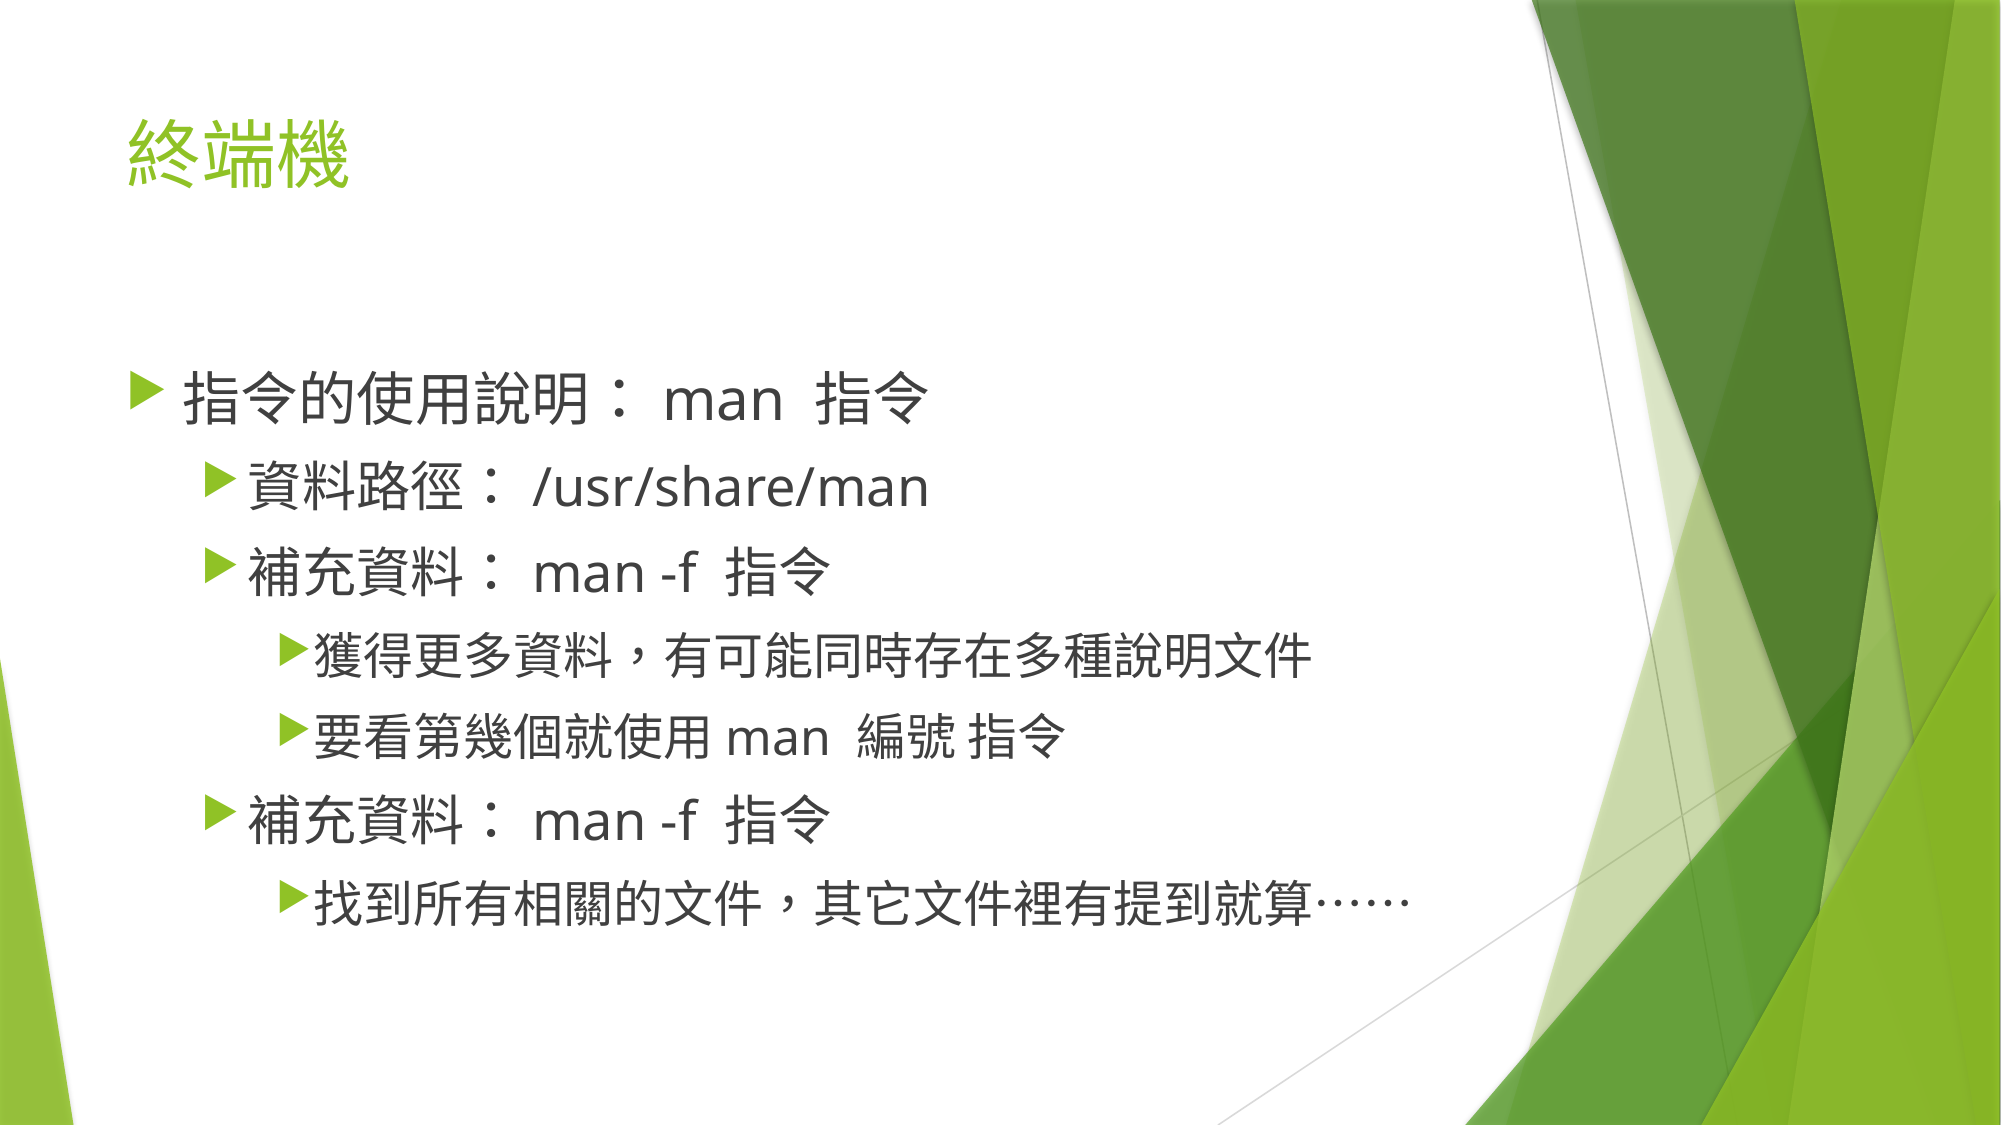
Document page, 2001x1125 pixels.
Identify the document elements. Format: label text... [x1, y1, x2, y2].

title 終端機 [111, 99, 1522, 317]
list 指令的使用說明：man 指令 資料路徑：/usr/share/man 補充資料：man -f 指令 獲得更多資料，有可能同時存在多種說明文件 要看第幾個就使用man 編號 指令 補充資料：man -f 指令 找到所有相關的文件，其它文件裡有提到就算…… [111, 354, 1522, 992]
